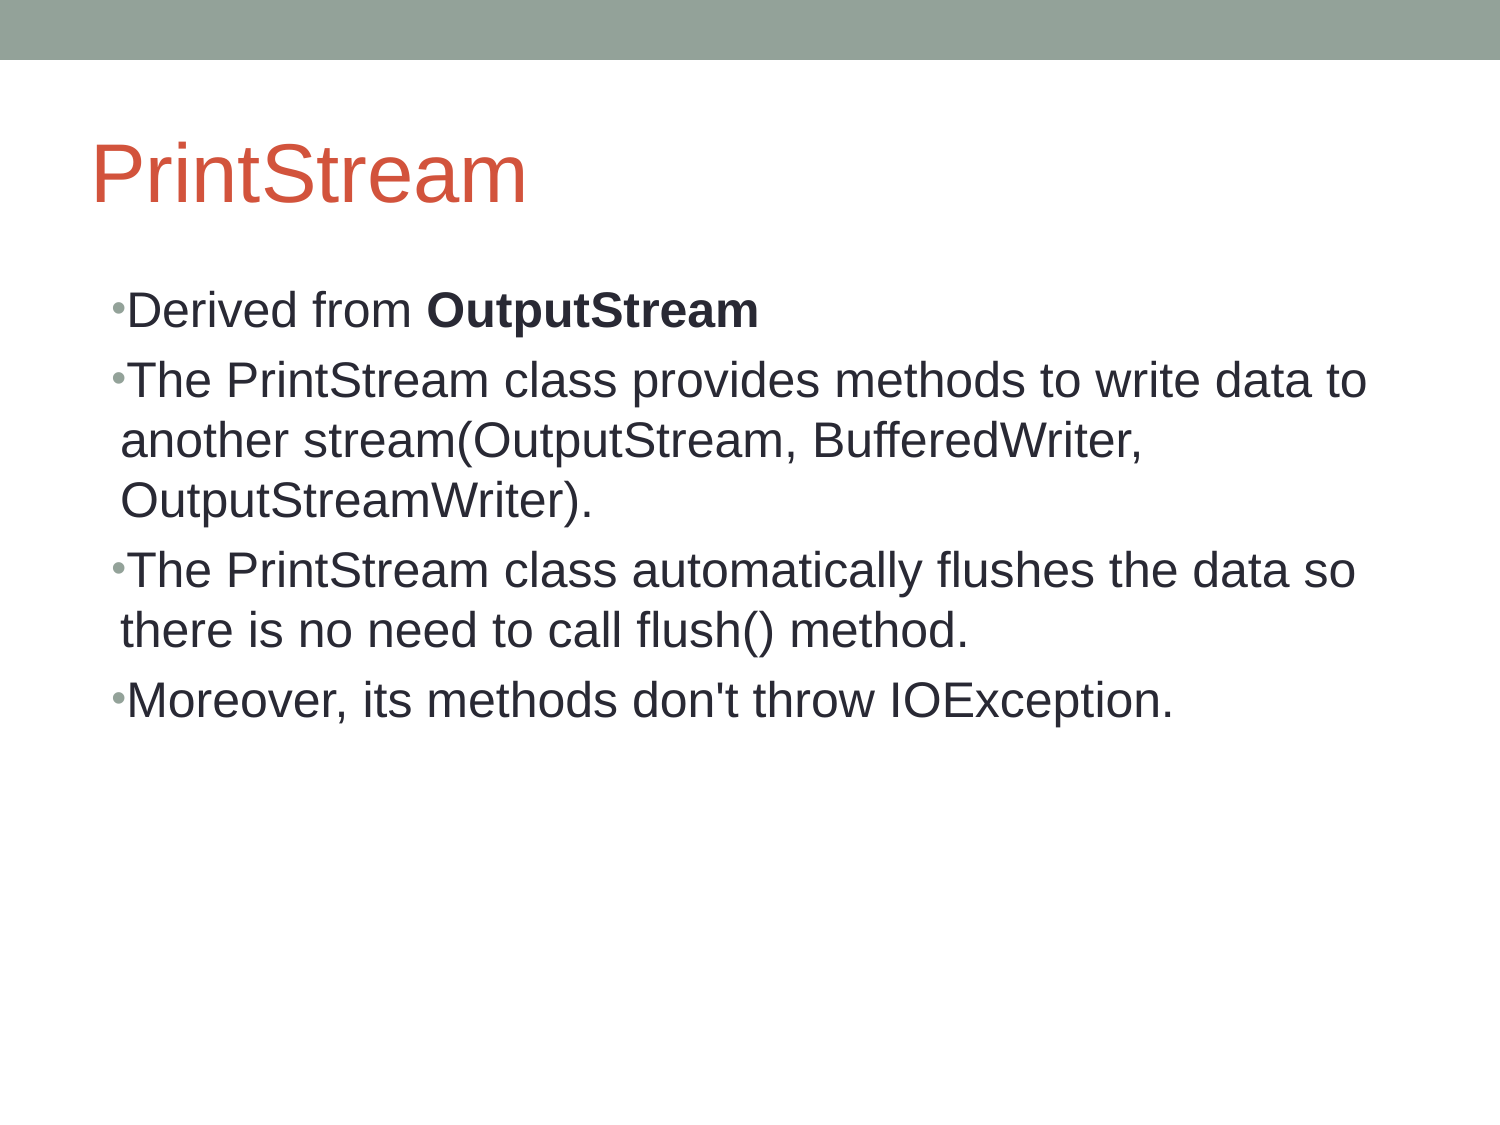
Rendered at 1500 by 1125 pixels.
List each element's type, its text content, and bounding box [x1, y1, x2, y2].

list Derived from OutputStream The PrintStream class provides methods to write data to another stream(OutputStream, BufferedWriter, OutputStreamWriter). The PrintStream class automatically flushes the data so there is no need to call flush() method. Moreover, its methods don't throw IOException. [75, 262, 1425, 1063]
title PrintStream [75, 87, 1425, 250]
